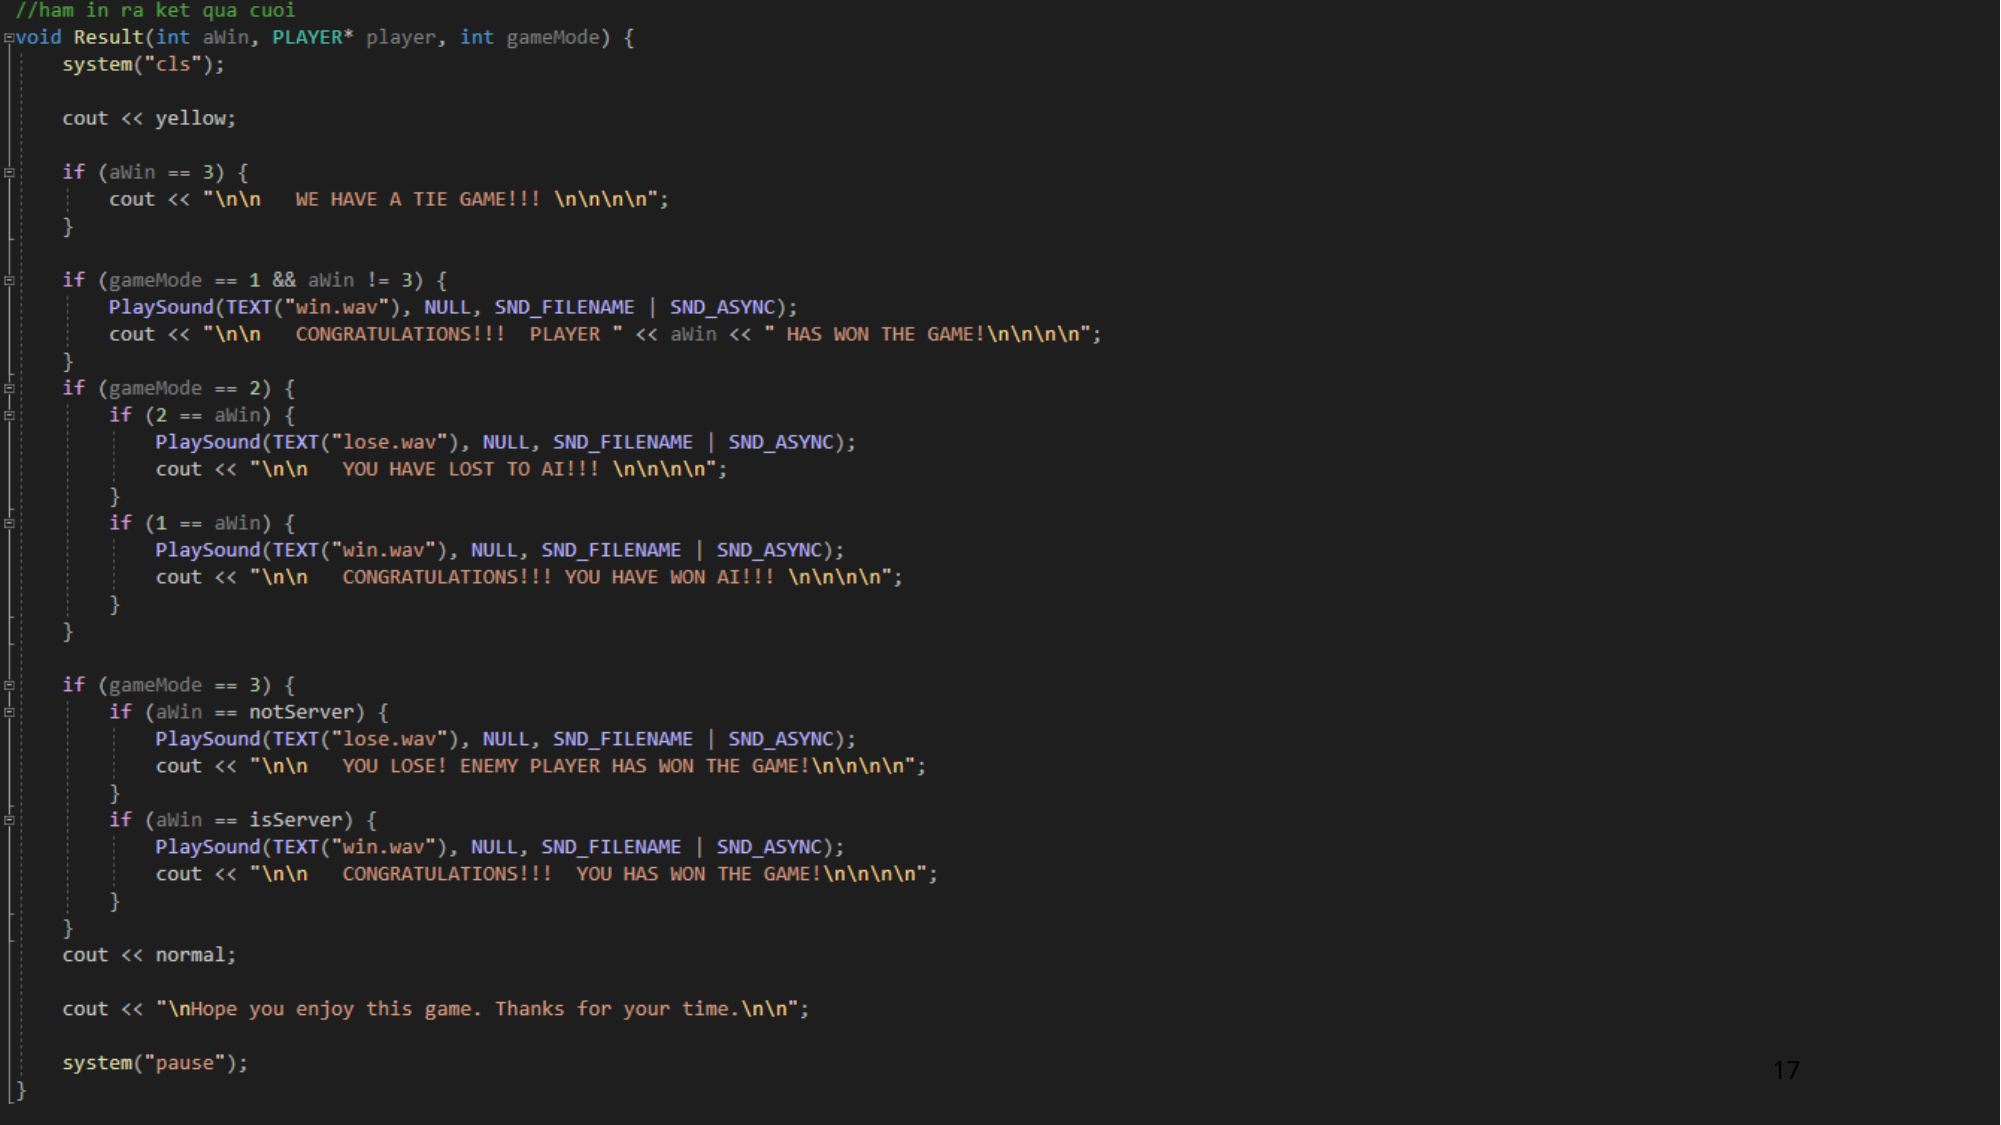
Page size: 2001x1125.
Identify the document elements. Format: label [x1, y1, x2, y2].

list [0, 0, 2000, 1125]
